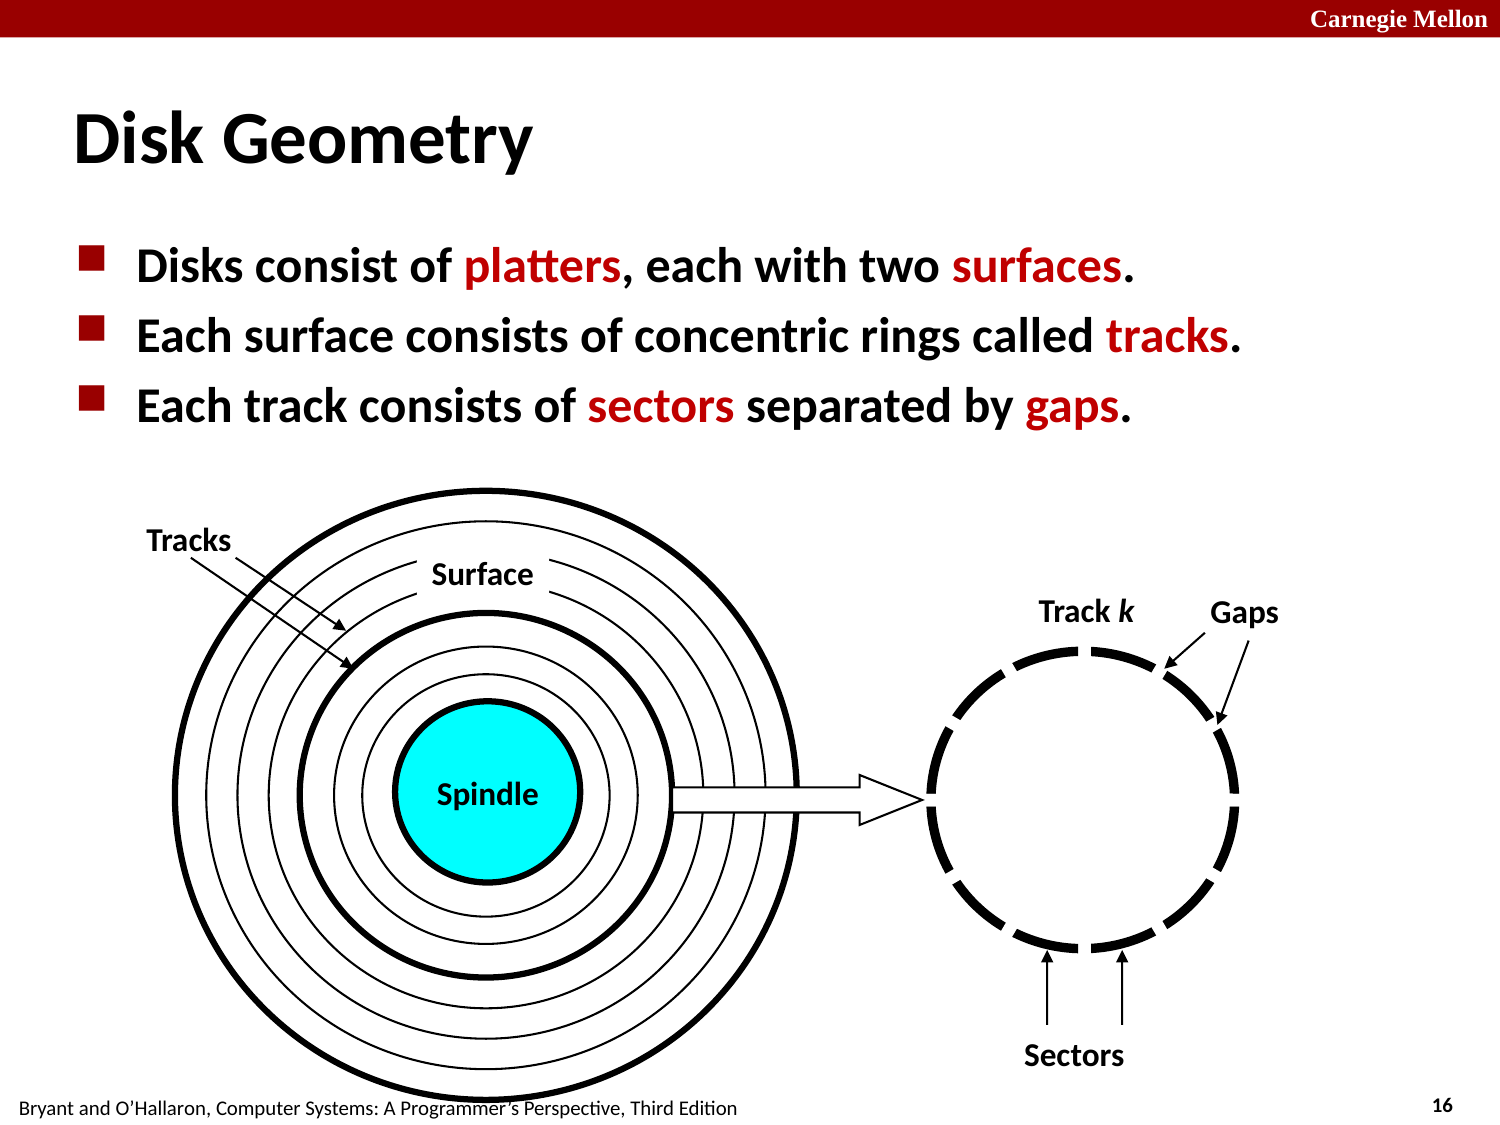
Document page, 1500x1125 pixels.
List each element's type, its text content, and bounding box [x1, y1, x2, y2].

text_box Spindle [395, 701, 581, 883]
list Disks consist of platters, each with two surfaces. Each surface consists of concentric rings called tracks. Each track consists of sectors separated by gaps. [64, 224, 1361, 1041]
text_box [301, 614, 346, 649]
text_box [909, 812, 1085, 958]
text_box [174, 598, 797, 1100]
text_box [275, 596, 319, 632]
text_box [206, 616, 765, 1070]
text_box [299, 612, 672, 978]
text_box [268, 490, 797, 787]
title Disk Geometry [58, 71, 1305, 197]
text_box [268, 651, 703, 1009]
text_box [672, 774, 904, 826]
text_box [1085, 641, 1260, 794]
text_box Track k [1023, 581, 1150, 637]
text_box [321, 561, 416, 630]
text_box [1088, 794, 1260, 958]
text_box [202, 566, 354, 669]
text_box [327, 591, 704, 787]
text_box [249, 579, 292, 614]
text_box [237, 633, 734, 1039]
text_box [247, 565, 347, 631]
text_box Surface [416, 544, 550, 600]
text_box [909, 641, 1085, 805]
text_box Gaps [1195, 583, 1295, 638]
text_box Tracks [131, 510, 247, 566]
text_box [362, 674, 610, 917]
text_box [294, 521, 766, 787]
text_box [550, 559, 735, 787]
text_box Sectors [1009, 1025, 1140, 1080]
